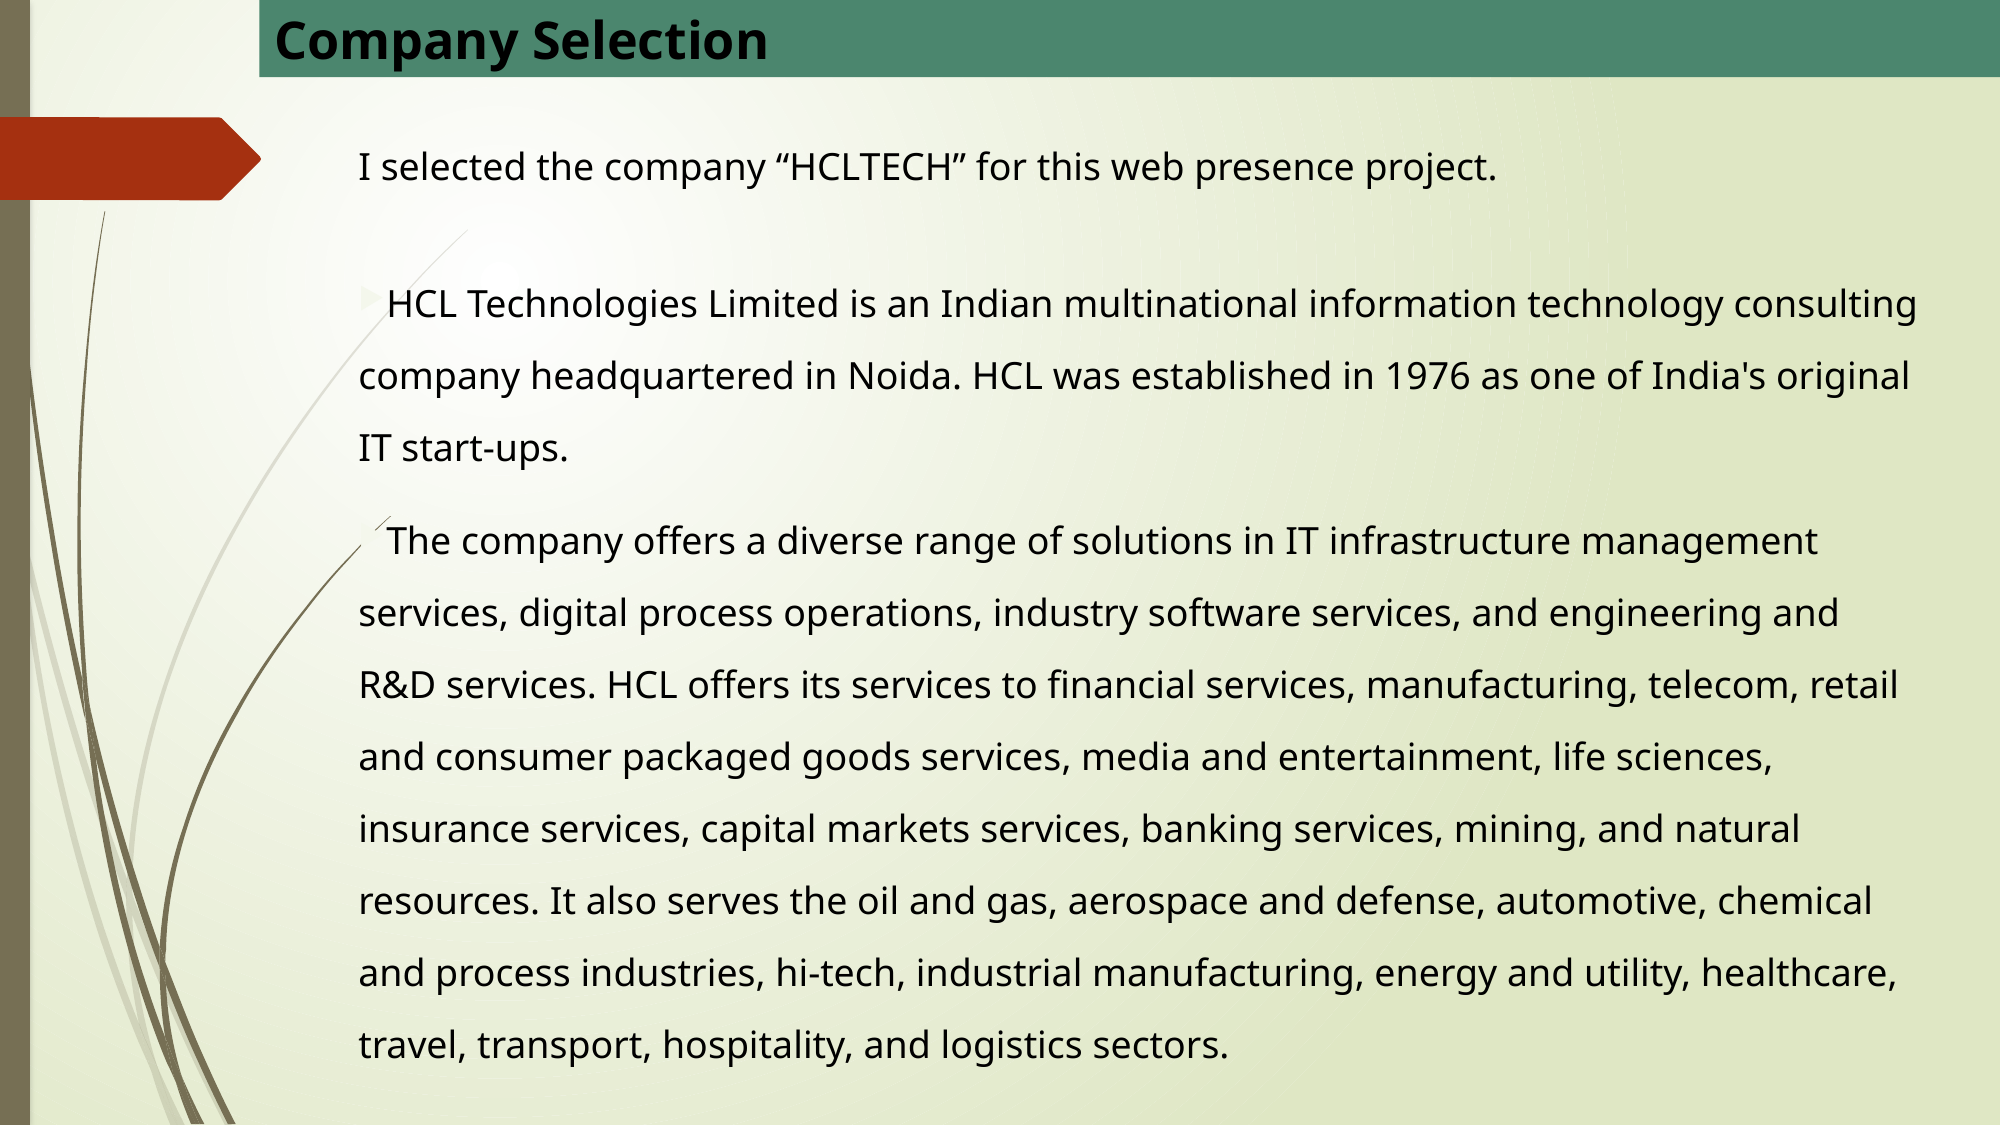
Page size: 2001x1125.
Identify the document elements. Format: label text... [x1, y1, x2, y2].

text_box I selected the company “HCLTECH” for this web presence project. HCL Technologies Limited is an Indian multinational information technology consulting company headquartered in Noida. HCL was established in 1976 as one of India's original IT start-ups. The company offers a diverse range of solutions in IT infrastructure management services, digital process operations, industry software services, and engineering and R&D services. HCL offers its services to financial services, manufacturing, telecom, retail and consumer packaged goods services, media and entertainment, life sciences, insurance services, capital markets services, banking services, mining, and natural resources. It also serves the oil and gas, aerospace and defense, automotive, chemical and process industries, hi-tech, industrial manufacturing, energy and utility, healthcare, travel, transport, hospitality, and logistics sectors. [343, 135, 1940, 732]
text_box Company Selection [259, 0, 2000, 78]
